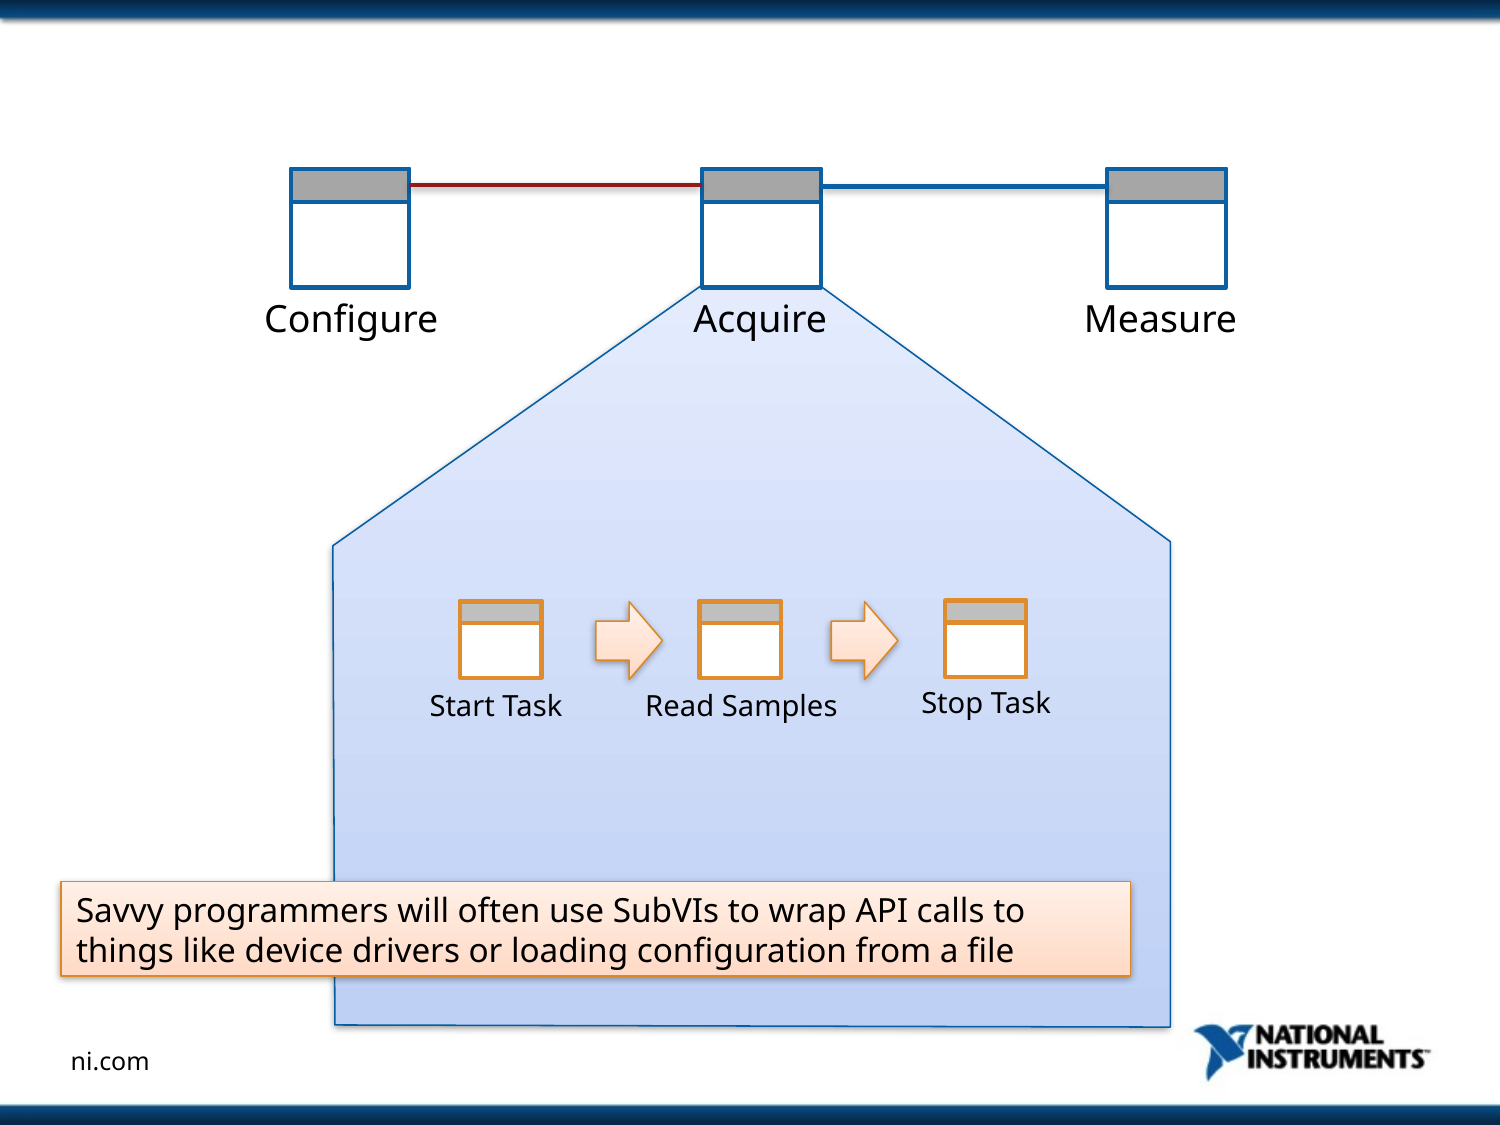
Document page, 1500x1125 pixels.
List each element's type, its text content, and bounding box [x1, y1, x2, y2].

text_box Savvy programmers will often use SubVIs to wrap API calls to things like device drivers or loading configuration from a file [60, 881, 1131, 977]
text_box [632, 600, 851, 731]
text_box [680, 168, 840, 349]
text_box [595, 620, 627, 661]
picture [0, 0, 1500, 1125]
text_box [1070, 168, 1251, 349]
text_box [418, 600, 574, 731]
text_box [909, 599, 1064, 728]
text_box [332, 301, 1172, 1028]
text_box [855, 600, 899, 681]
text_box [253, 168, 449, 349]
